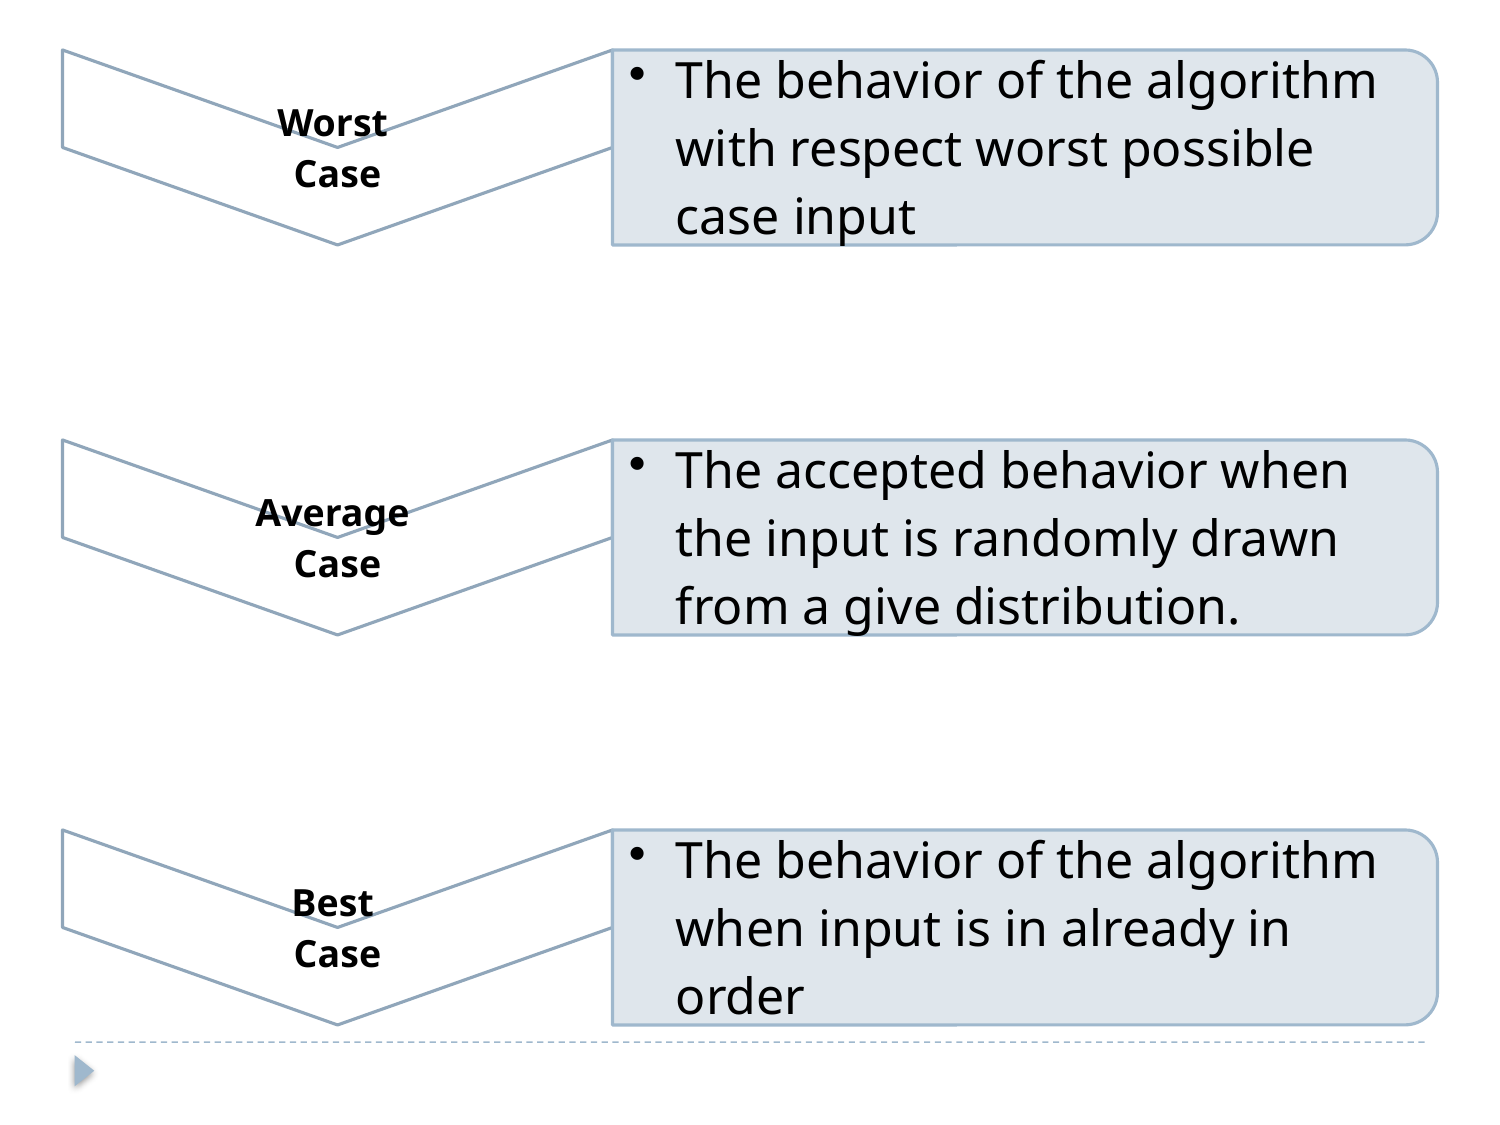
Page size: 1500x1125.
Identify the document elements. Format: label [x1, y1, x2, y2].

text_box [62, 49, 1438, 1026]
